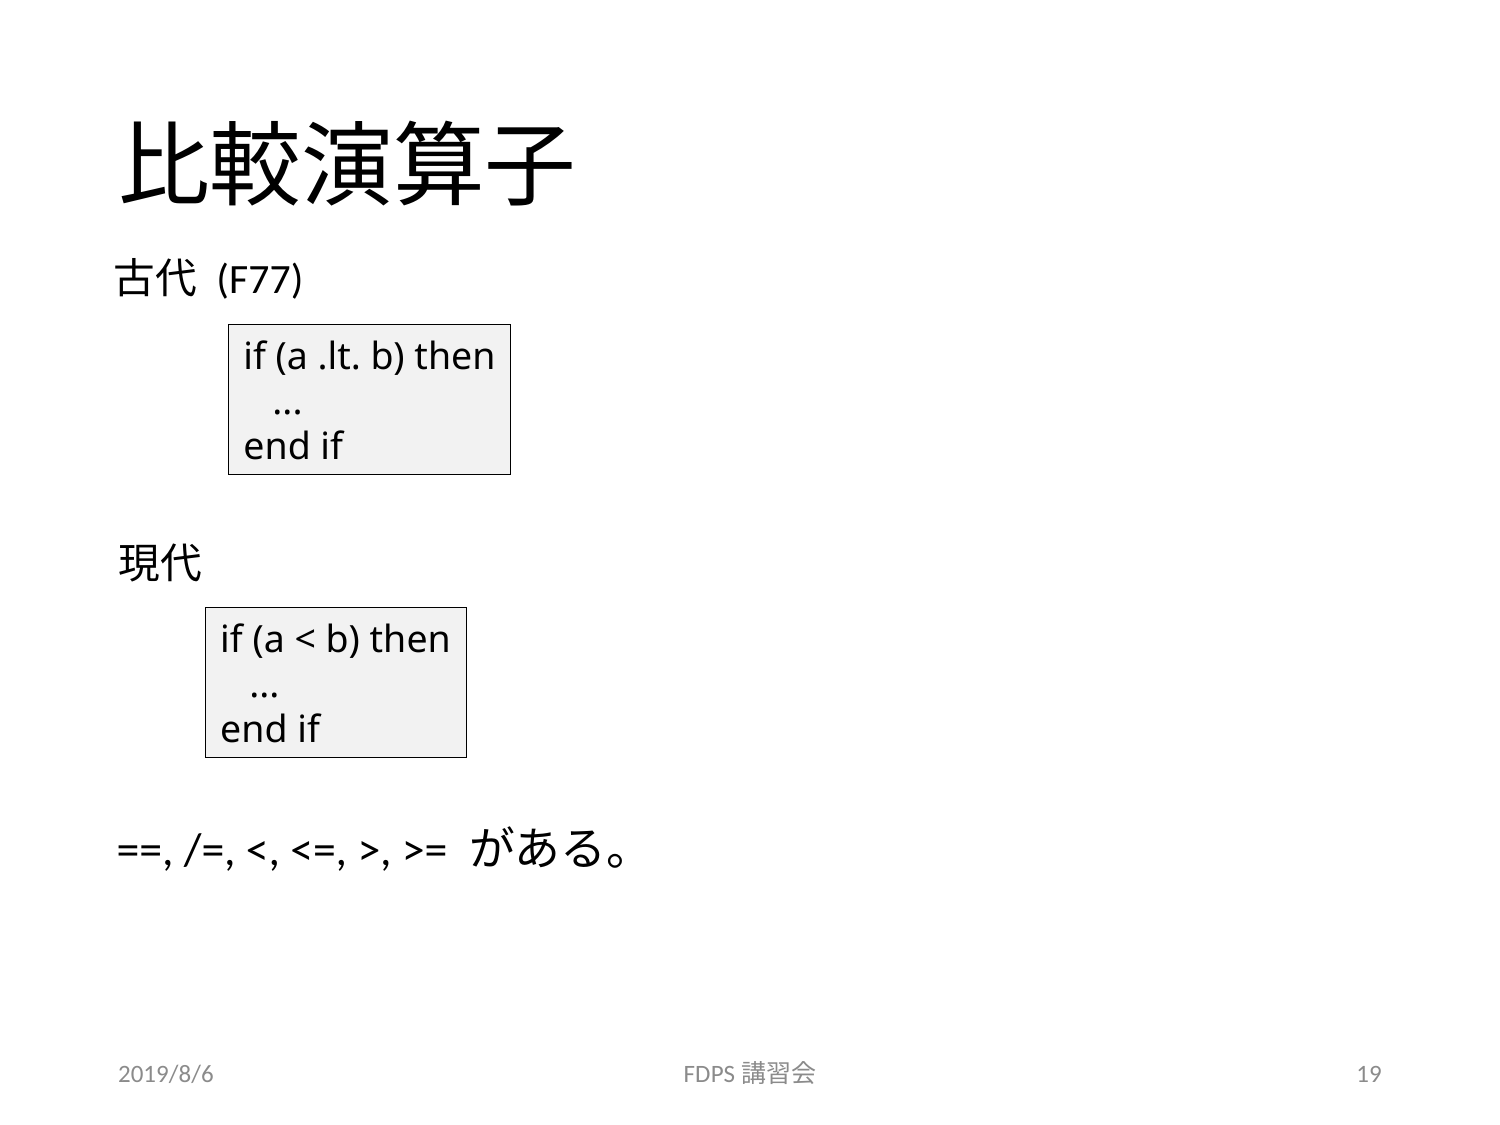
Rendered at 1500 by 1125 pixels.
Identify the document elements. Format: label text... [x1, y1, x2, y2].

title 比較演算子 [103, 59, 1397, 278]
footer FDPS講習会 [496, 1042, 1004, 1103]
text_box if (a .lt. b) then ... end if [228, 324, 511, 475]
text_box 現代 [103, 529, 217, 595]
text_box 古代 (F77) [98, 244, 319, 310]
text_box ==, /=, <, <=, >, >= がある。 [101, 811, 667, 882]
text_box if (a < b) then ... end if [205, 607, 467, 758]
slide_number 19 [1059, 1042, 1397, 1103]
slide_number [103, 1042, 441, 1103]
